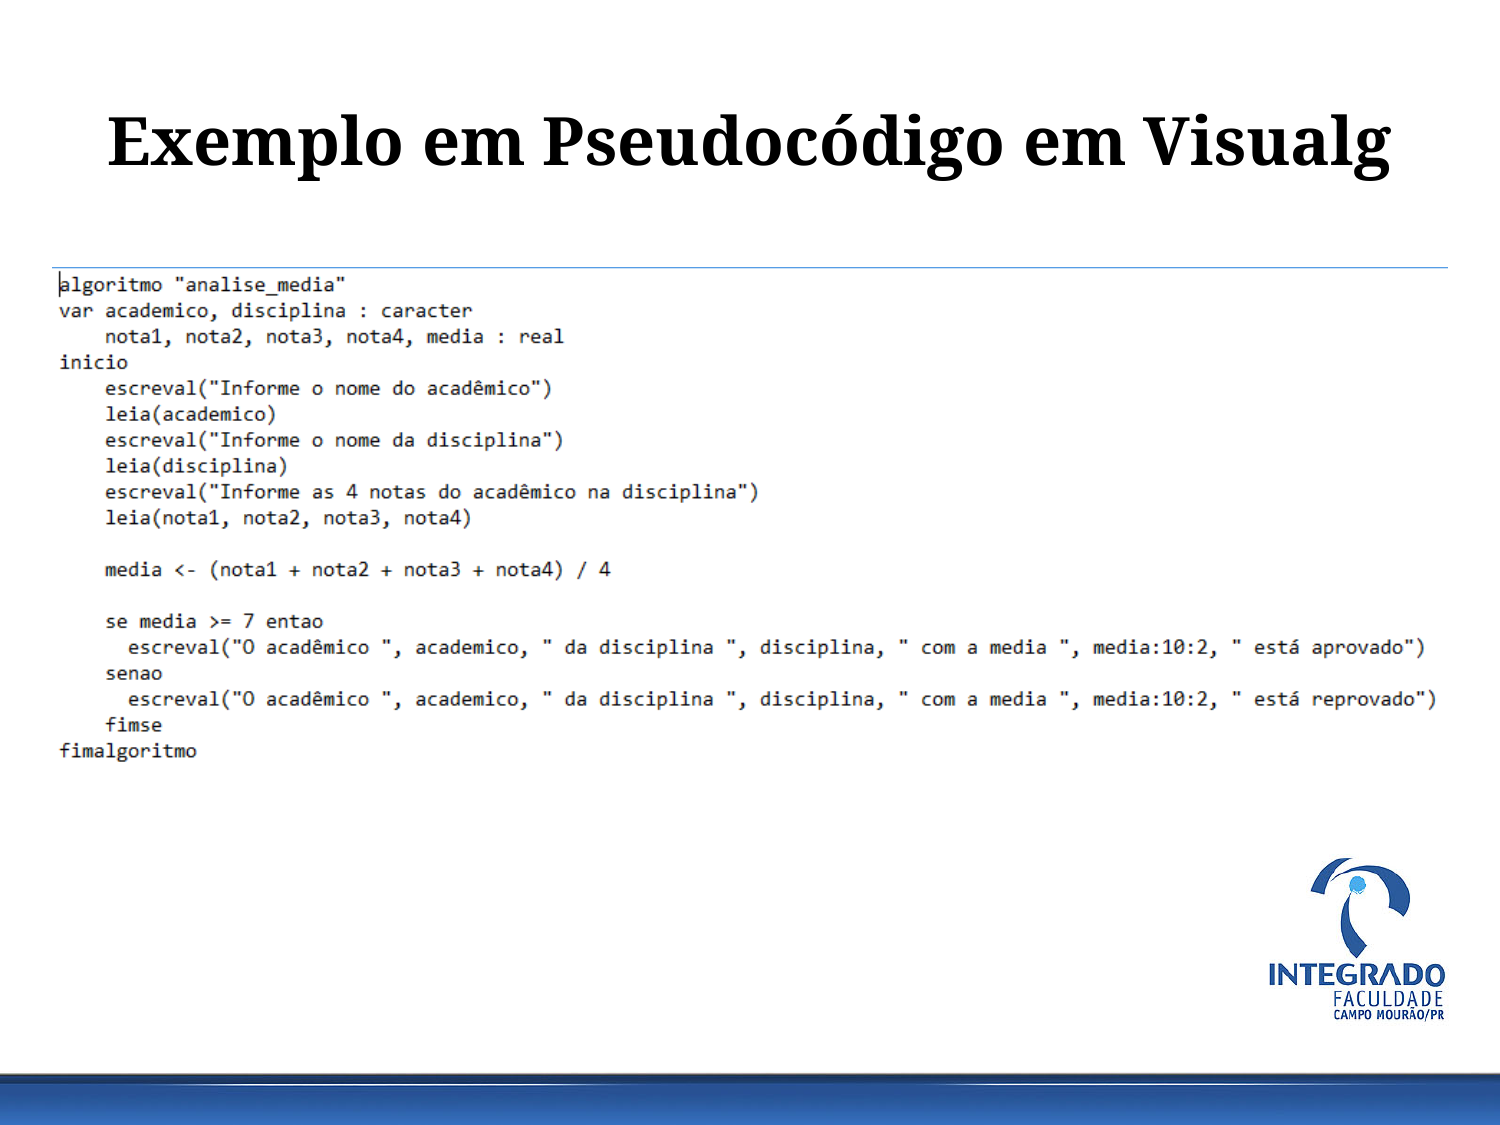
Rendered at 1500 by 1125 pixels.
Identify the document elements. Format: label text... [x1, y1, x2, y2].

picture [0, 0, 1500, 1125]
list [52, 267, 1448, 772]
title Exemplo em Pseudocódigo em Visualg [75, 45, 1425, 233]
